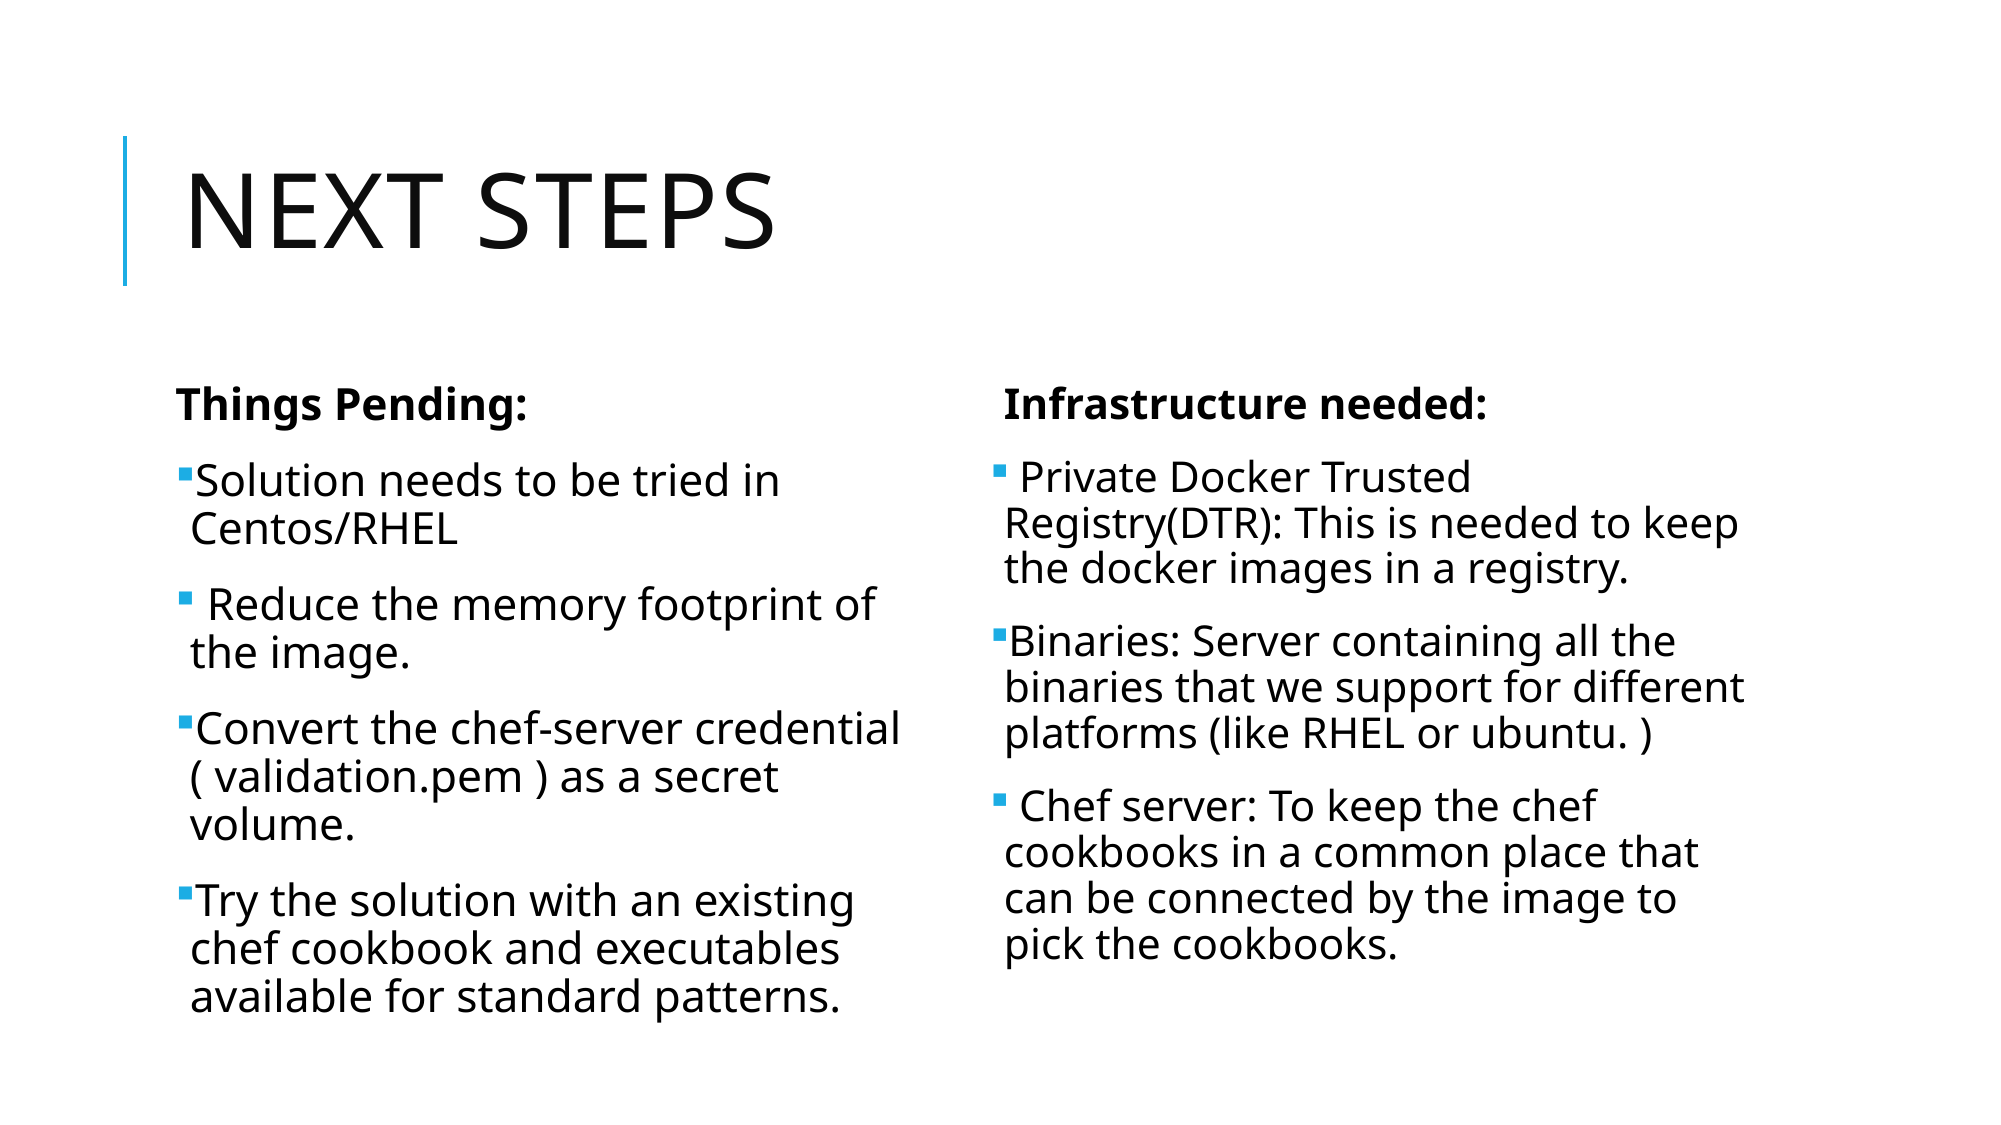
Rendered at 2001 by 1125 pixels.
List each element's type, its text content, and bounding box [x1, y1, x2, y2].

list Things Pending: Solution needs to be tried in Centos/RHEL Reduce the memory footprint of the image. Convert the chef-server credential ( validation.pem ) as a secret volume. Try the solution with an existing chef cookbook and executables available for standard patterns. [168, 375, 948, 1035]
list Infrastructure needed: Private Docker Trusted Registry(DTR): This is needed to keep the docker images in a registry. Binaries: Server containing all the binaries that we support for different platforms (like RHEL or ubuntu. ) Chef server: To keep the chef cookbooks in a common place that can be connected by the image to pick the cookbooks. [982, 375, 1763, 1035]
title Next Steps [168, 96, 1763, 342]
